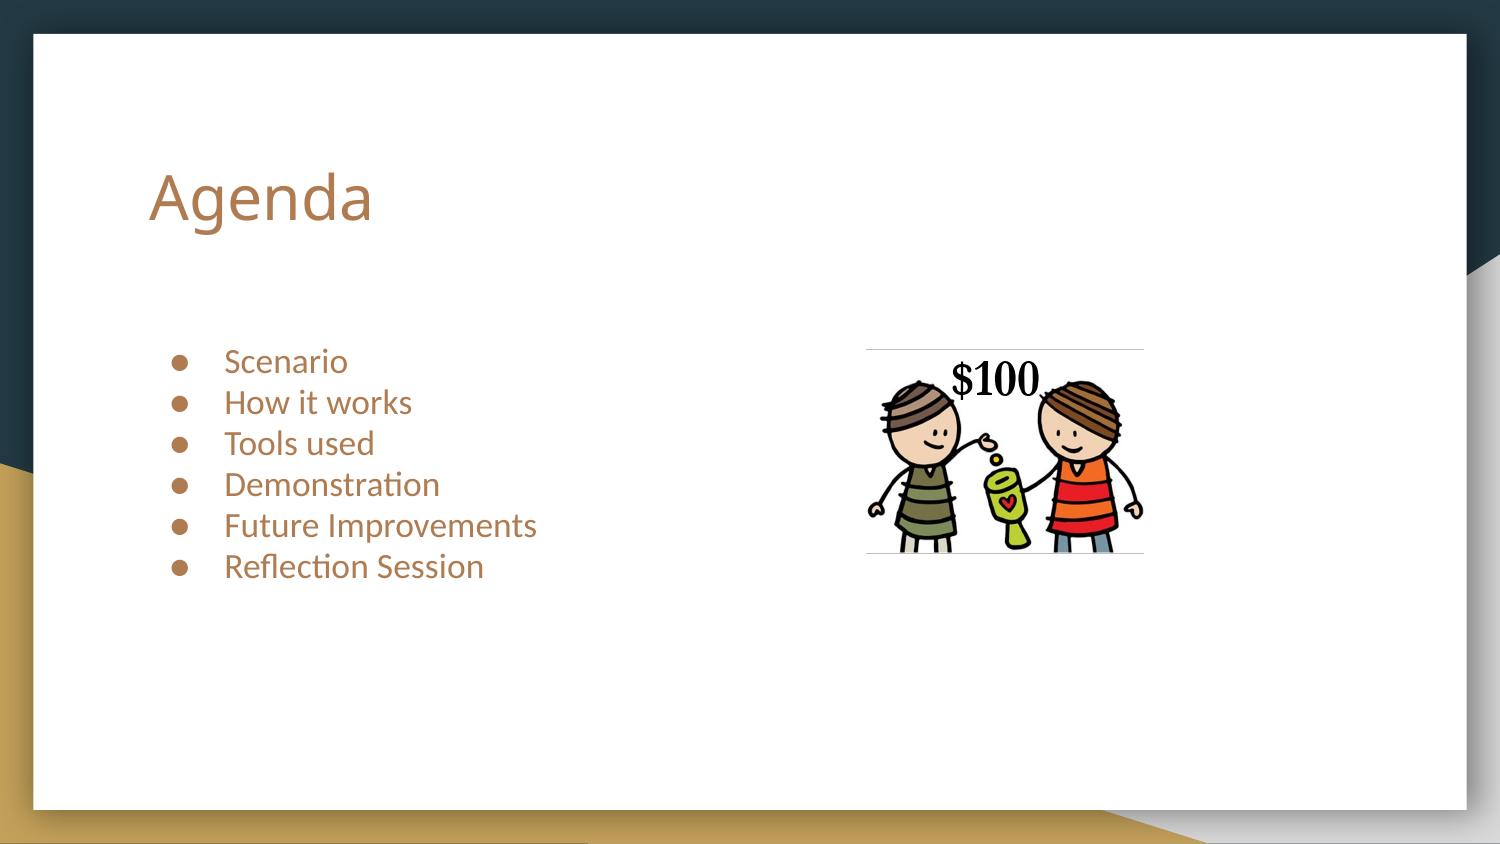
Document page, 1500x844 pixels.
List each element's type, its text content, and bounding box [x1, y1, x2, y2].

list Scenario How it works Tools used Demonstration Future Improvements Reflection Session [134, 326, 1366, 729]
picture [810, 250, 1199, 653]
title Agenda [134, 138, 1366, 296]
